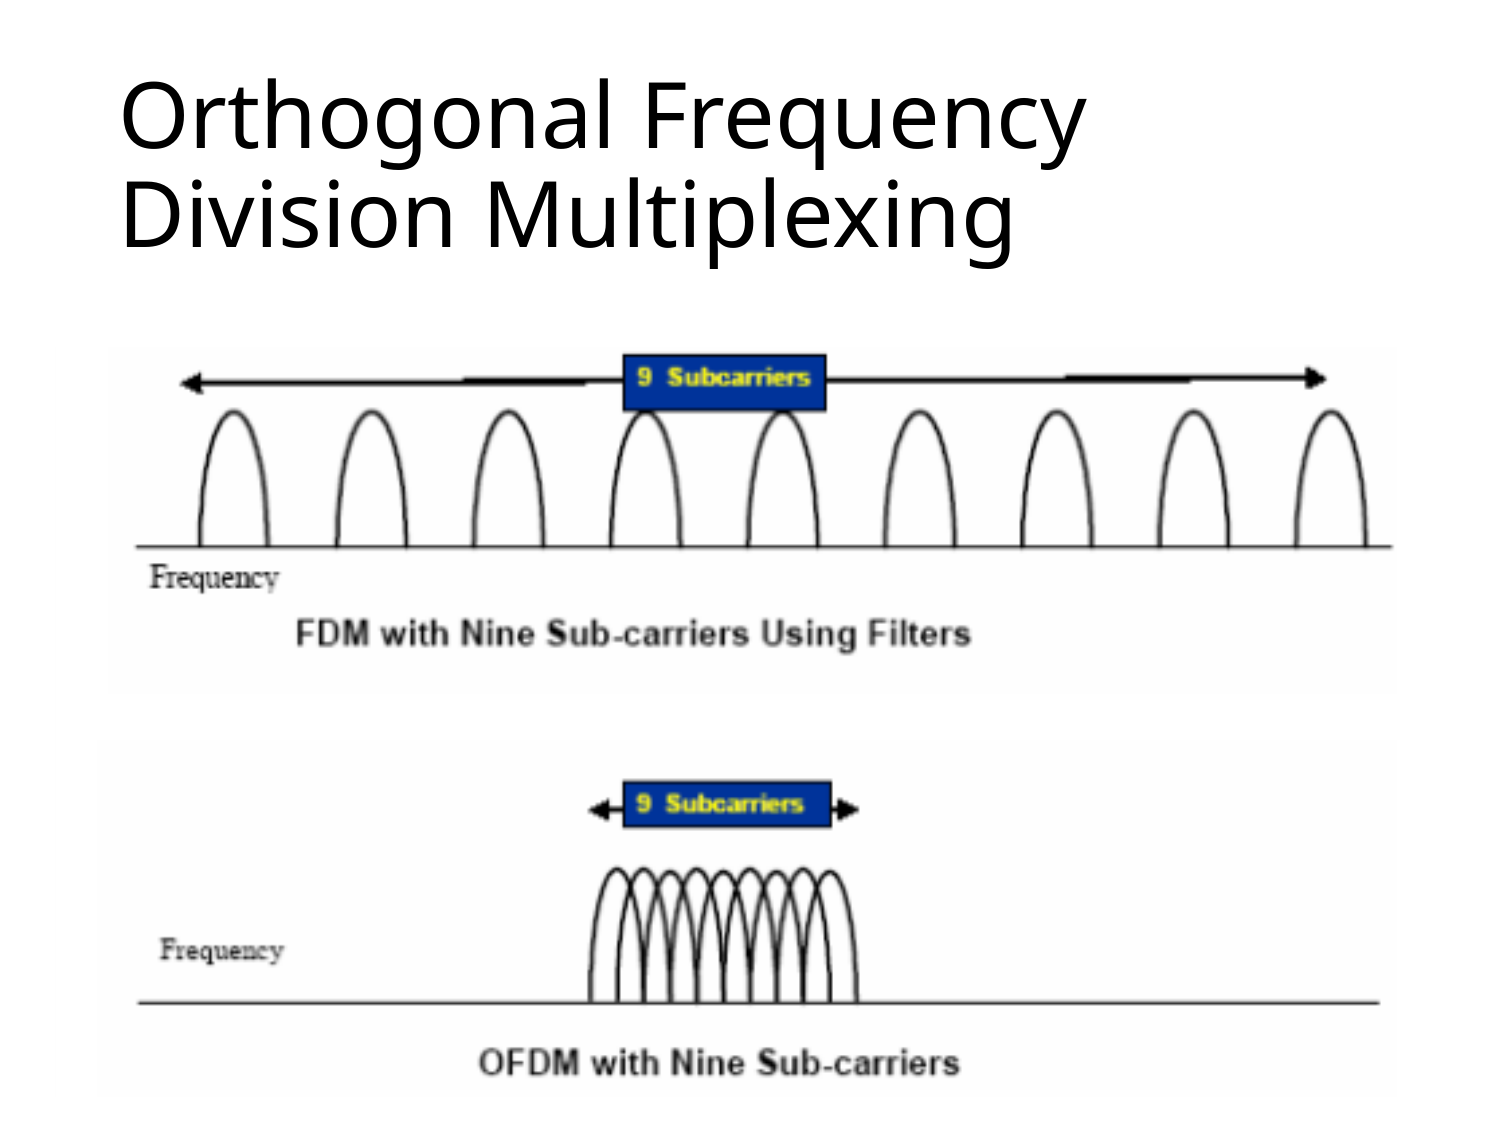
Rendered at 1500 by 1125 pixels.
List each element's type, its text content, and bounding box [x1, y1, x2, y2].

picture [54, 347, 1397, 1097]
title Orthogonal Frequency Division Multiplexing [103, 59, 1397, 278]
